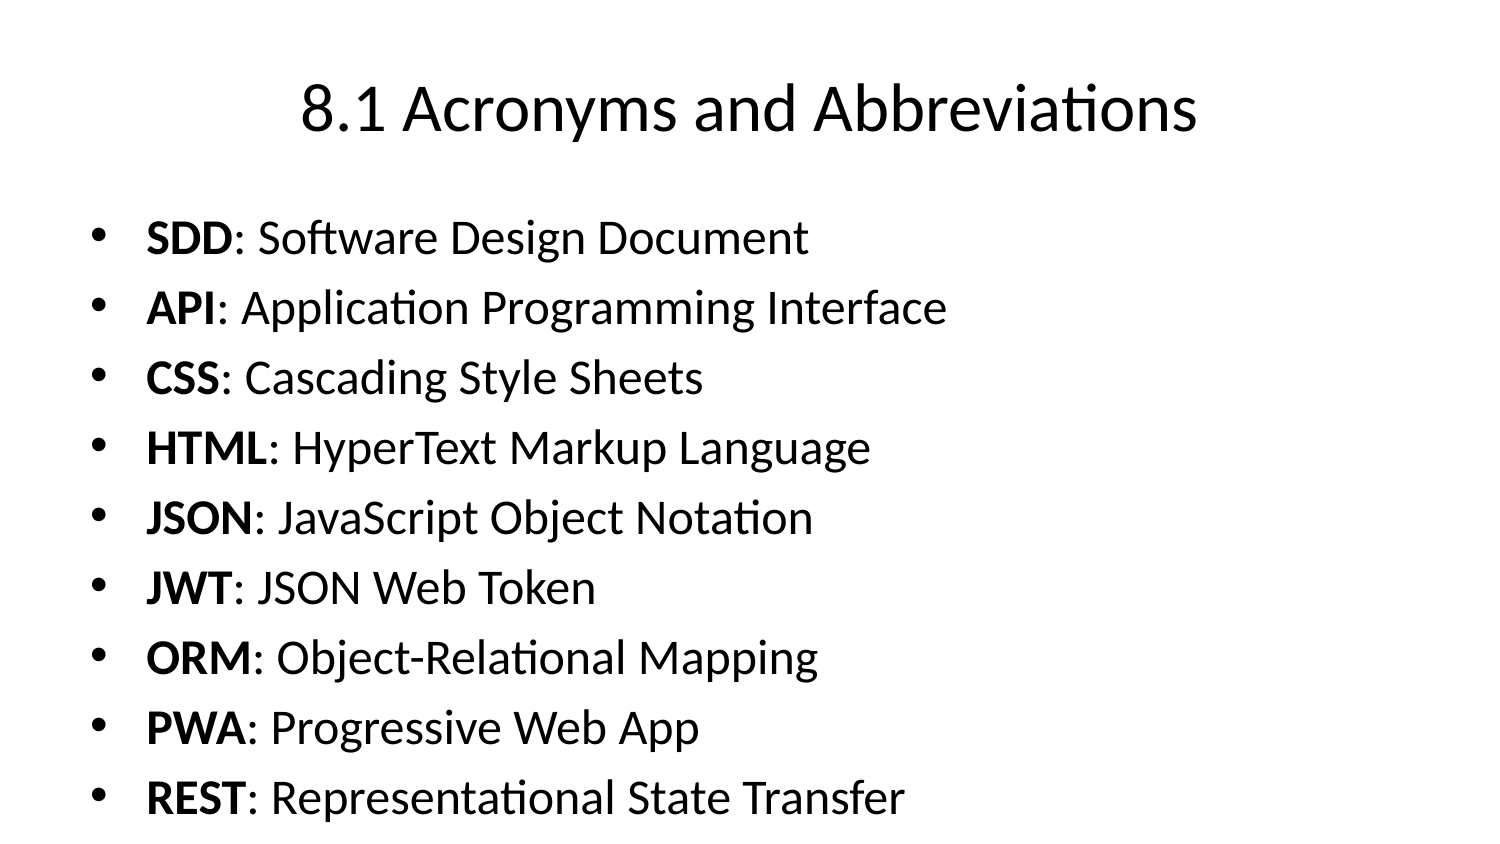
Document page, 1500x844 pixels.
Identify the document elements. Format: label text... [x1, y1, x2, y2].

title 8.1 Acronyms and Abbreviations [75, 33, 1425, 175]
list SDD: Software Design Document API: Application Programming Interface CSS: Cascading Style Sheets HTML: HyperText Markup Language JSON: JavaScript Object Notation JWT: JSON Web Token ORM: Object-Relational Mapping PWA: Progressive Web App REST: Representational State Transfer SQL: Structured Query Language UML: Unified Modeling Language WCAG: Web Content Accessibility Guidelines [75, 196, 1425, 754]
